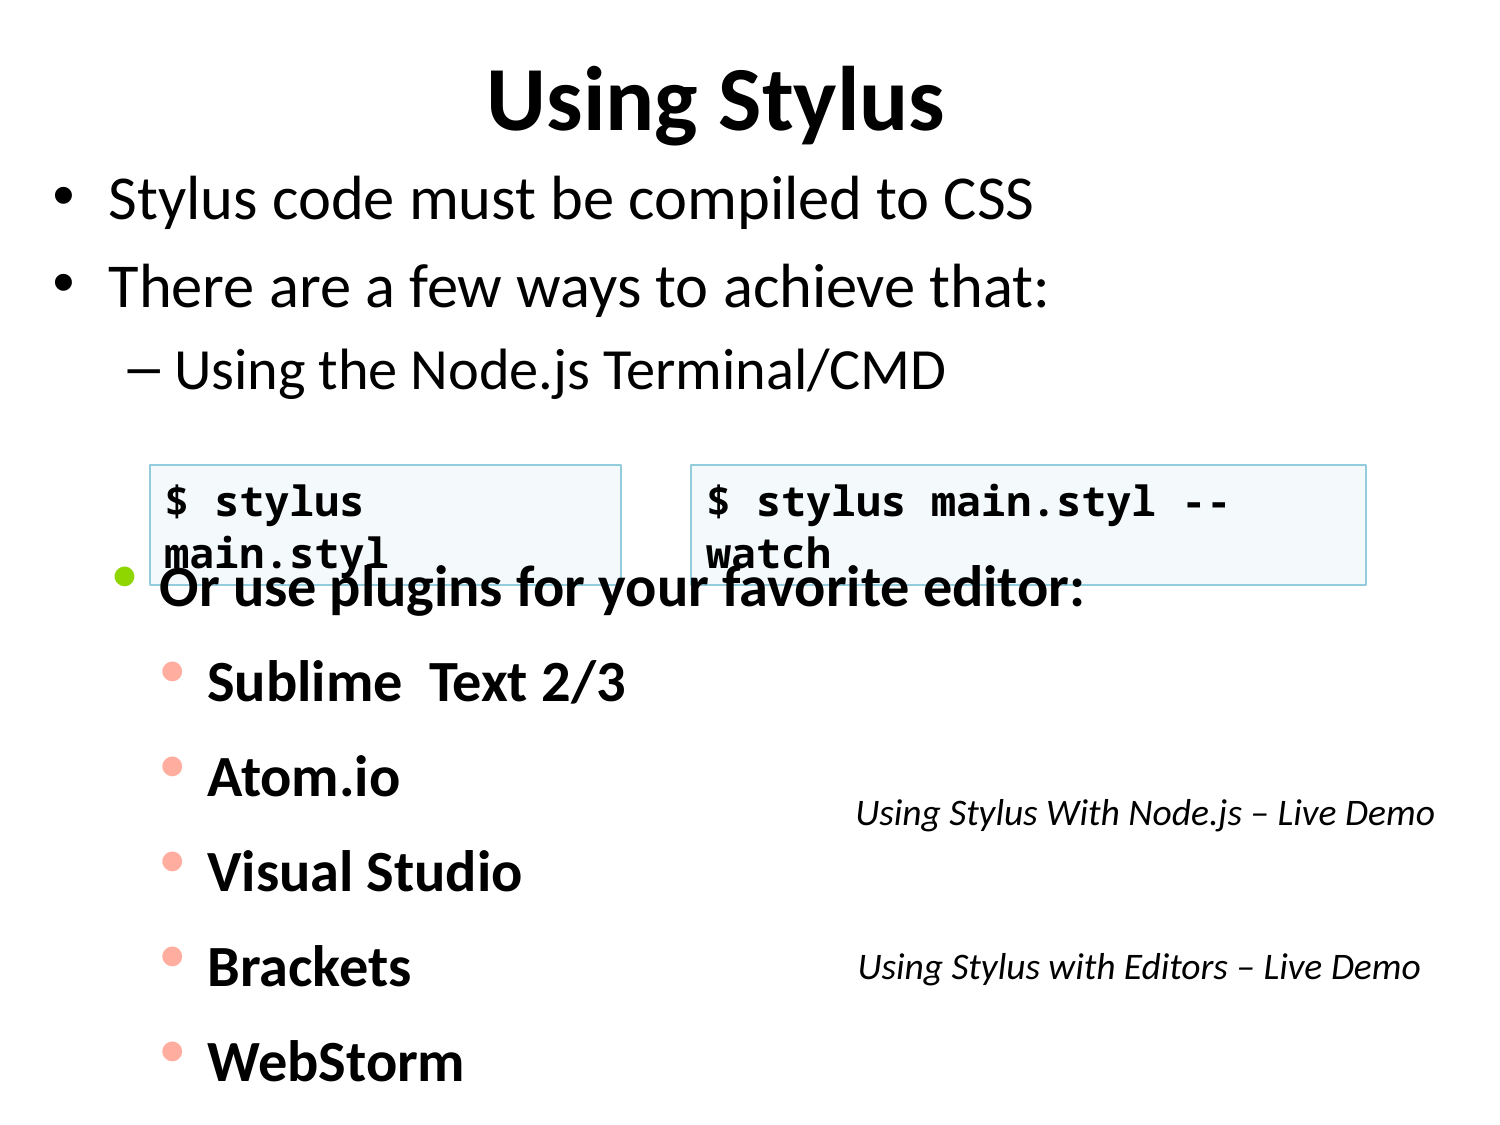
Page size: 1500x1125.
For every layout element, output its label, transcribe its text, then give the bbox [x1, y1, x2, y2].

text_box $ stylus main.styl [149, 464, 621, 540]
text_box Or use plugins for your favorite editor: Sublime Text 2/3 Atom.io Visual Studio Brackets WebStorm [41, 540, 1467, 1101]
title Using Stylus [41, 0, 1392, 149]
list Stylus code must be compiled to CSS There are a few ways to achieve that: Using the Node.js Terminal/CMD [37, 149, 1463, 803]
text_box $ stylus main.styl --watch [691, 464, 1367, 540]
text_box Using Stylus With Node.js – Live Demo [832, 751, 1459, 870]
text_box Using Stylus with Editors – Live Demo [832, 905, 1447, 1024]
